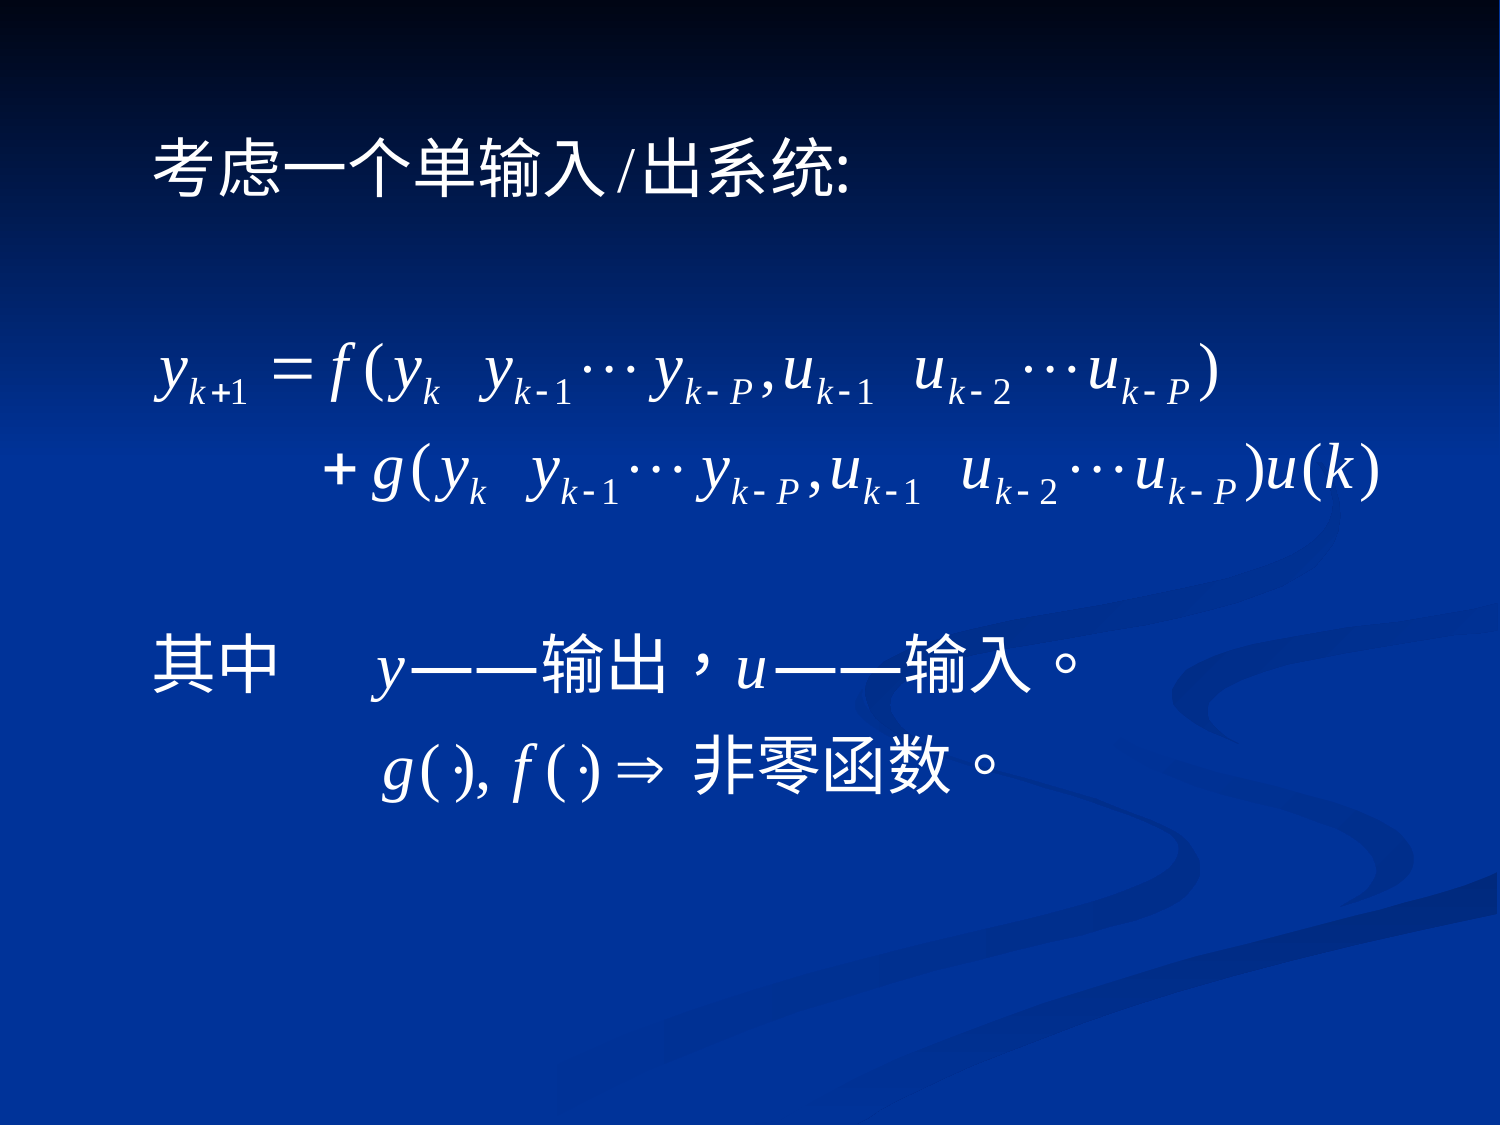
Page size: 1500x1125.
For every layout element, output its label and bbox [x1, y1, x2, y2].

text_box [142, 126, 1388, 896]
